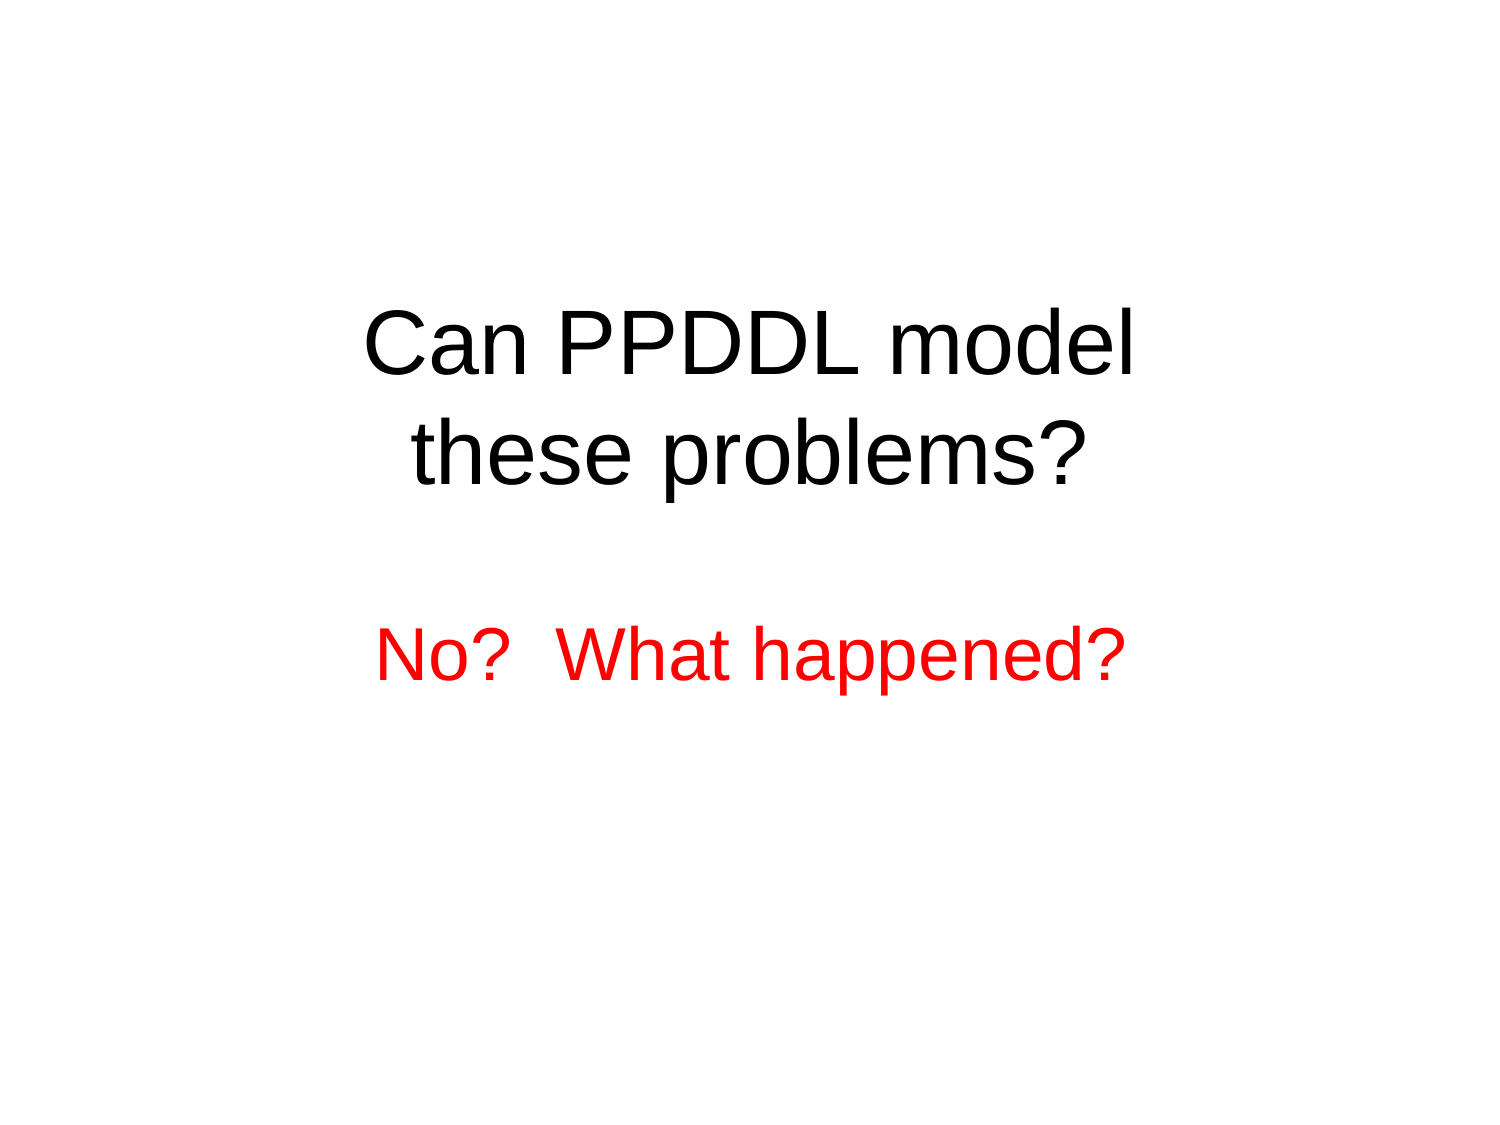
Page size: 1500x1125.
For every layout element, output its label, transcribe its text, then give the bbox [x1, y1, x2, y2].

text_box No? What happened? [372, 603, 1128, 786]
title Can PPDDL model these problems? [184, 281, 1316, 504]
